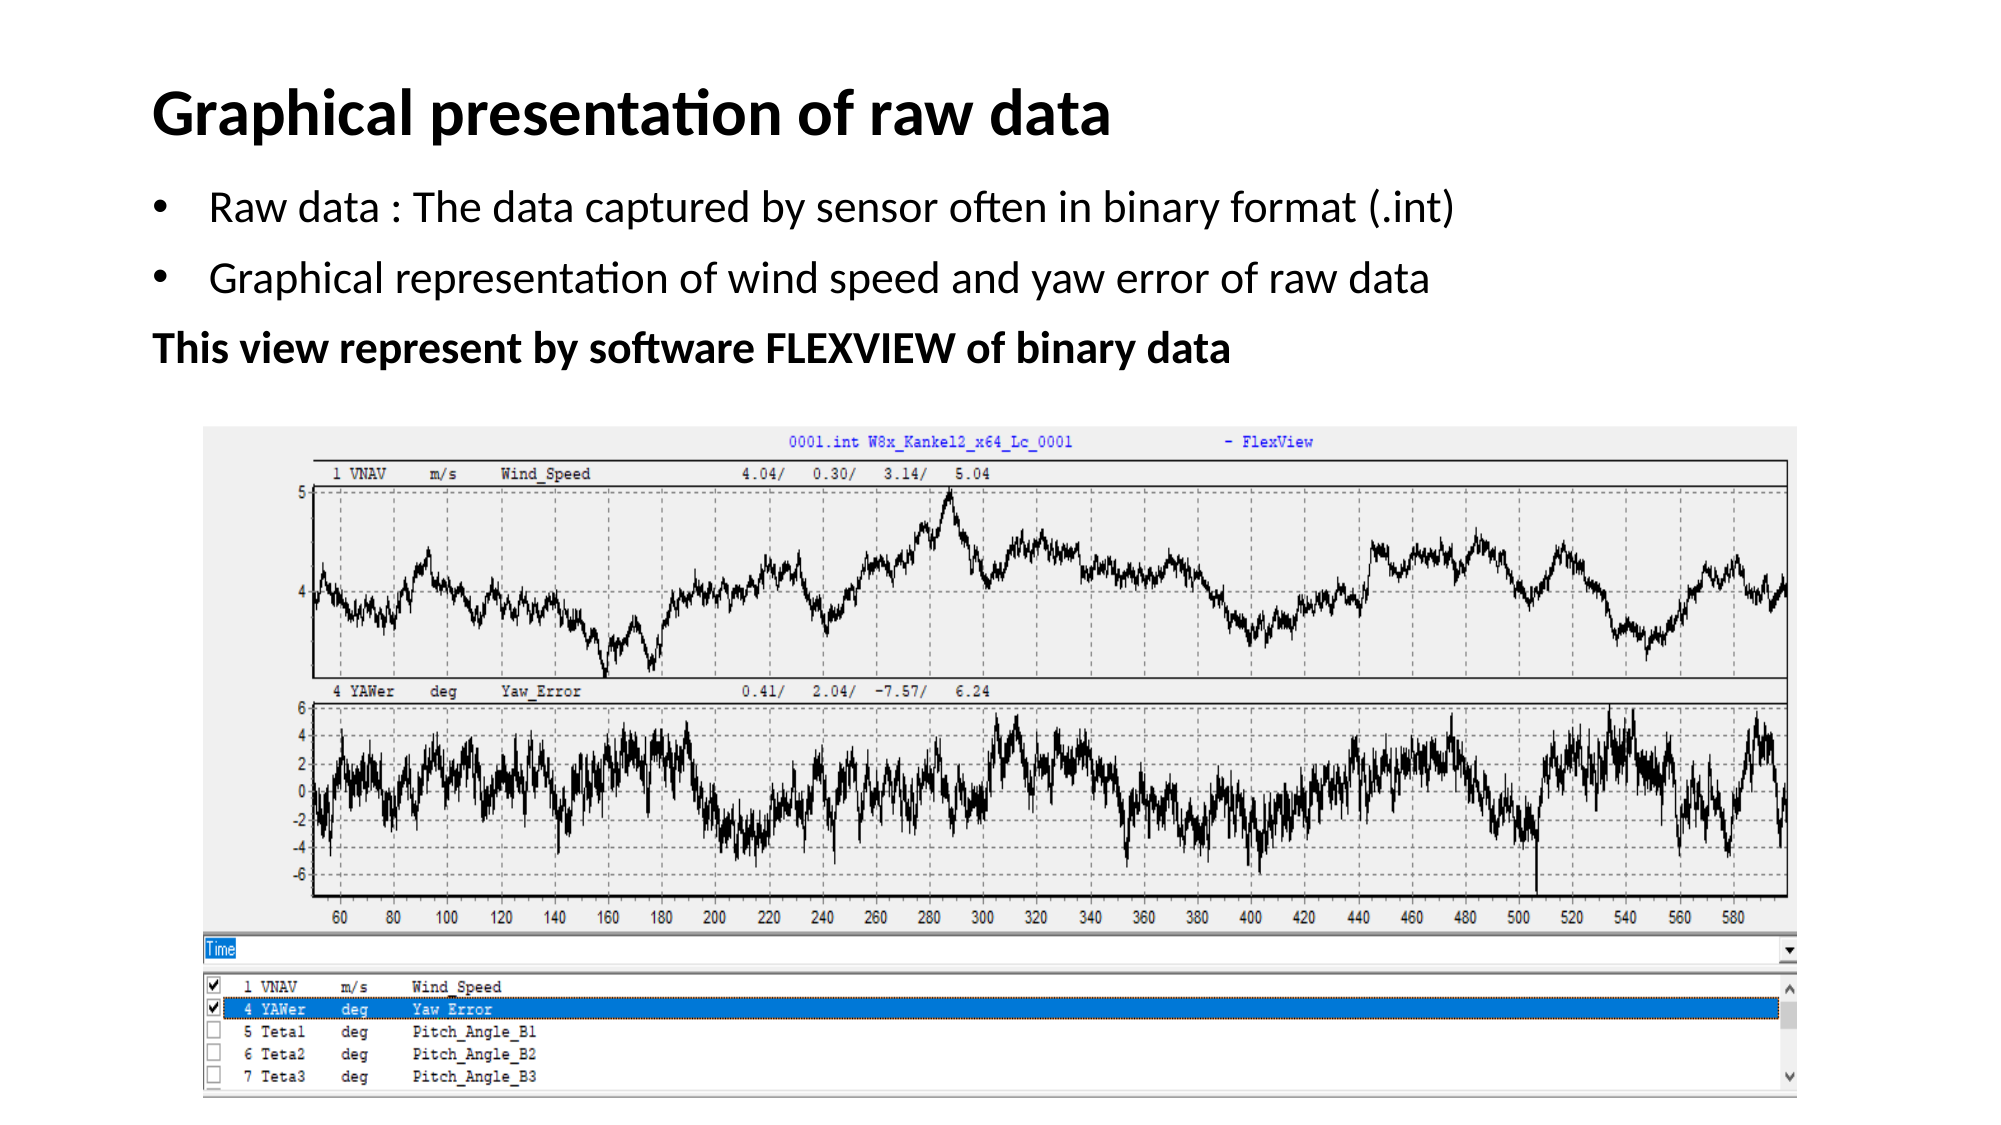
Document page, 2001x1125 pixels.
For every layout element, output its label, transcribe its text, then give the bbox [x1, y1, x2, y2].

title Graphical presentation of raw data [137, 59, 1863, 168]
picture [203, 425, 1797, 1098]
list Raw data : The data captured by sensor often in binary format (.int) Graphical representation of wind speed and yaw error of raw data This view represent by software FLEXVIEW of binary data [137, 175, 1863, 1014]
